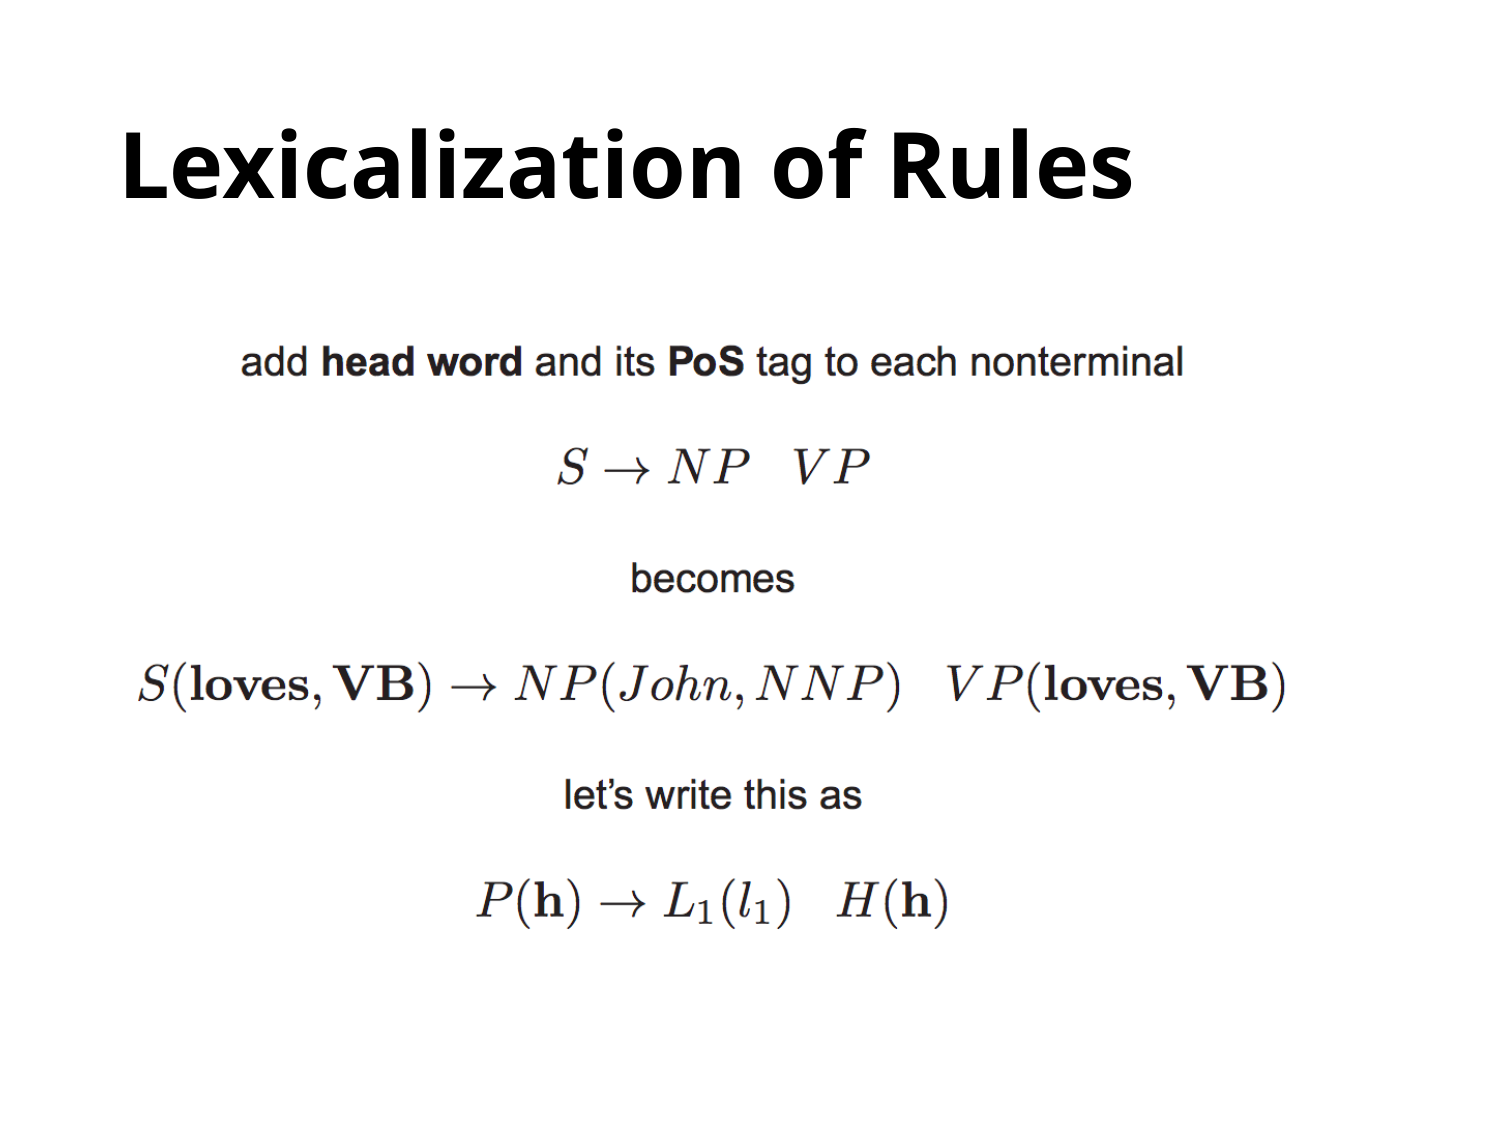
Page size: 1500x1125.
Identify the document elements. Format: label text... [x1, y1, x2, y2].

title Lexicalization of Rules [103, 59, 1397, 278]
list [103, 328, 1397, 985]
